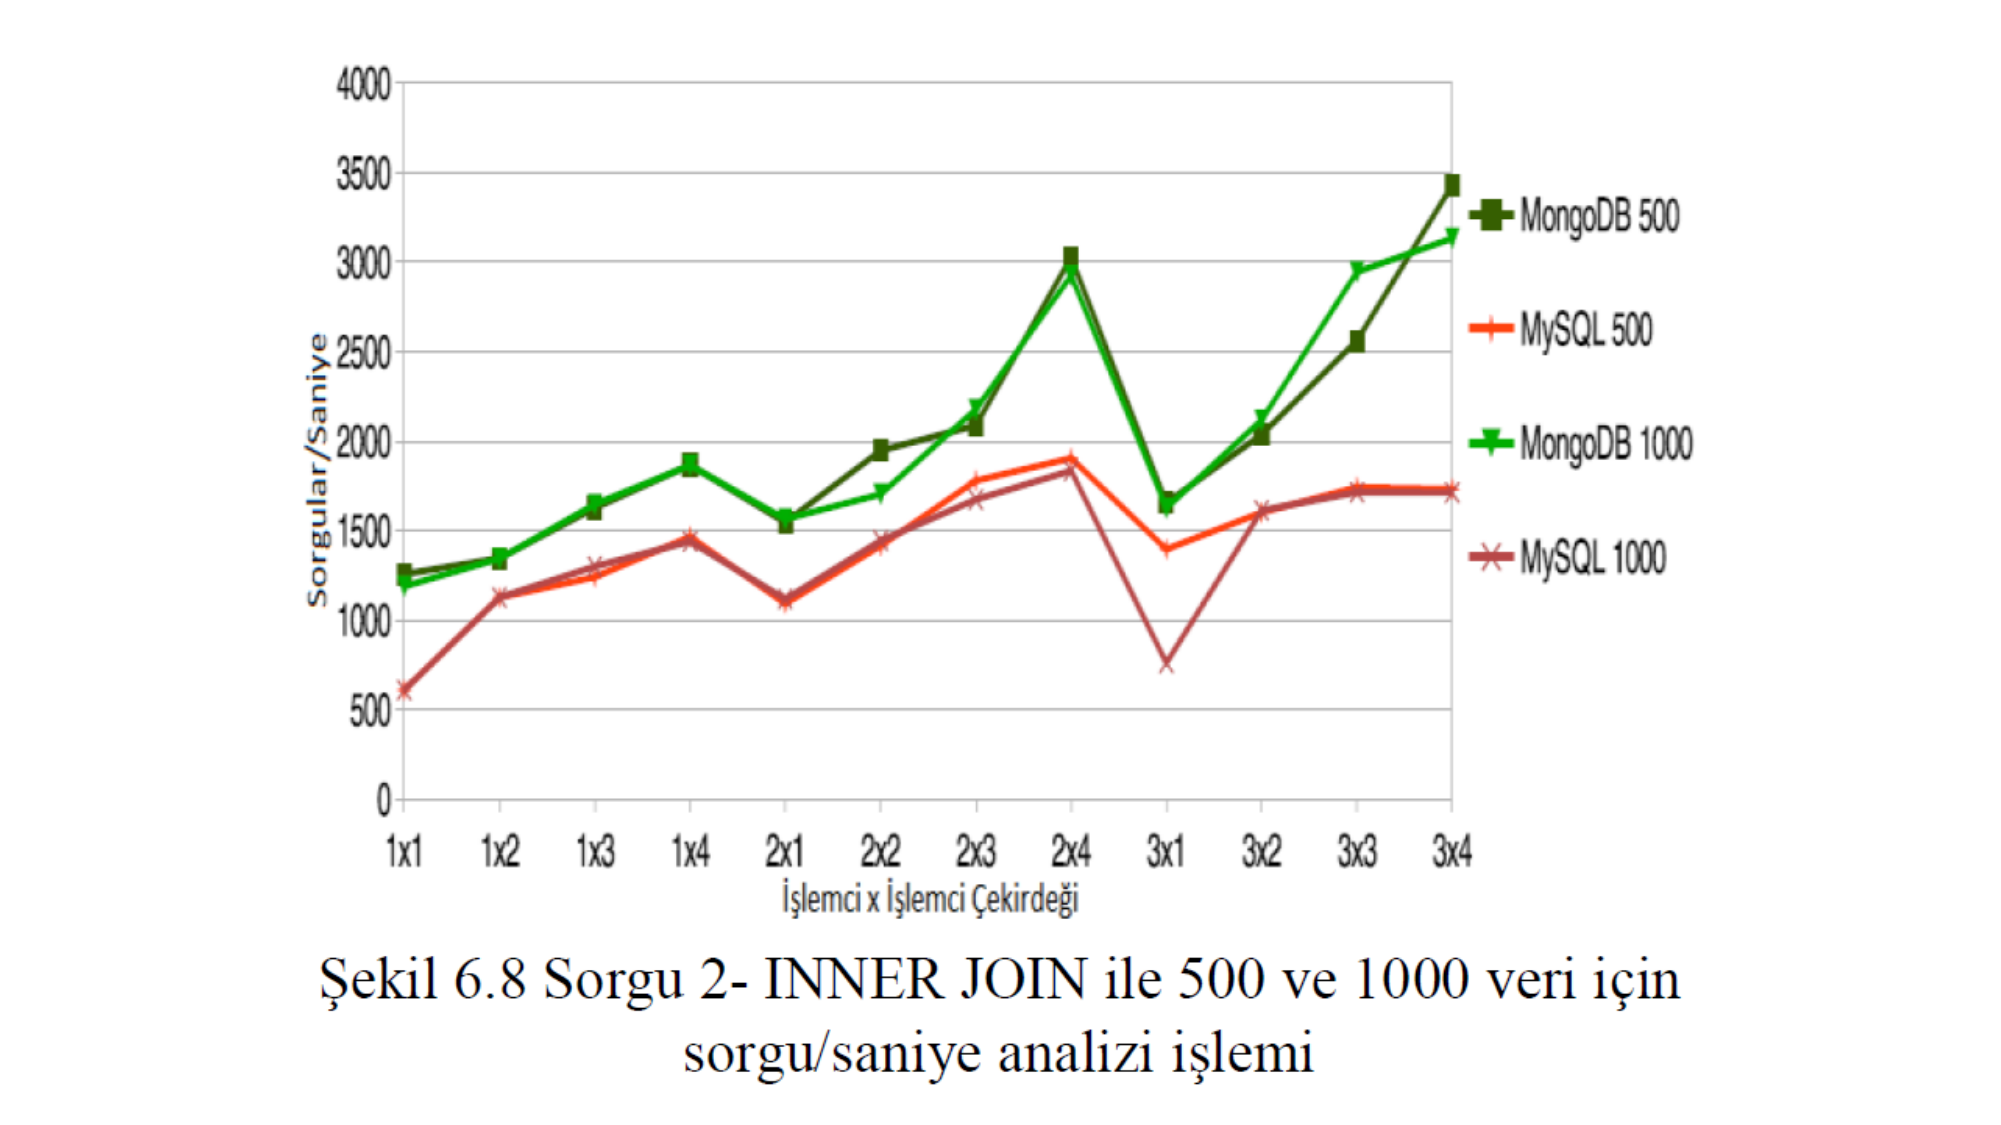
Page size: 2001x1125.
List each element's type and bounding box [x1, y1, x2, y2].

list [285, 26, 1717, 1097]
